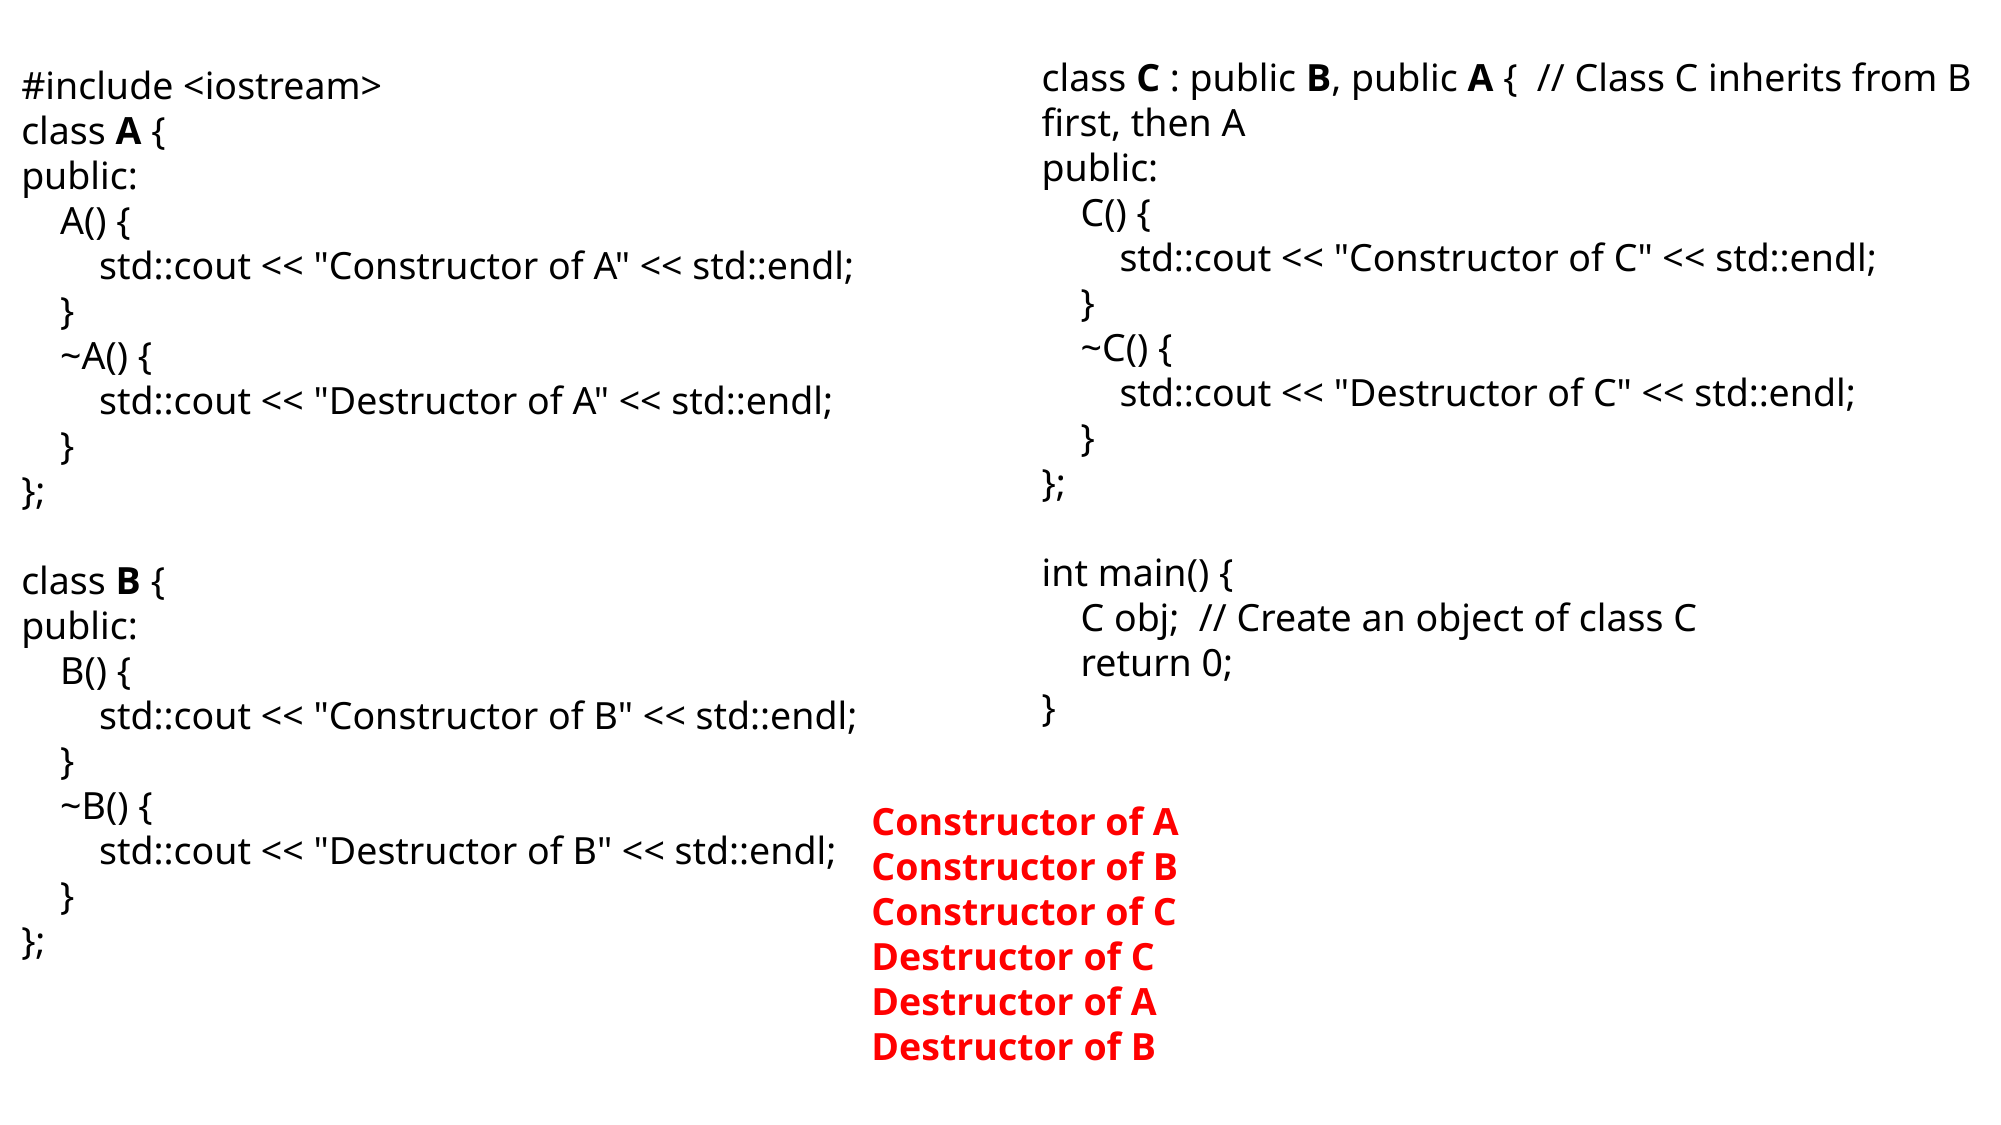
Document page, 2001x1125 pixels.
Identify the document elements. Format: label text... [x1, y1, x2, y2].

text_box #include <iostream> class A { public: A() { std::cout << "Constructor of A" << std::endl; } ~A() { std::cout << "Destructor of A" << std::endl; } }; class B { public: B() { std::cout << "Constructor of B" << std::endl; } ~B() { std::cout << "Destructor of B" << std::endl; } }; [6, 55, 1266, 1060]
text_box Constructor of A Constructor of B Constructor of C Destructor of C Destructor of A Destructor of B [856, 790, 1871, 1076]
text_box class C : public B, public A { // Class C inherits from B first, then A public: C() { std::cout << "Constructor of C" << std::endl; } ~C() { std::cout << "Destructor of C" << std::endl; } }; int main() { C obj; // Create an object of class C return 0; } [1026, 46, 2000, 737]
